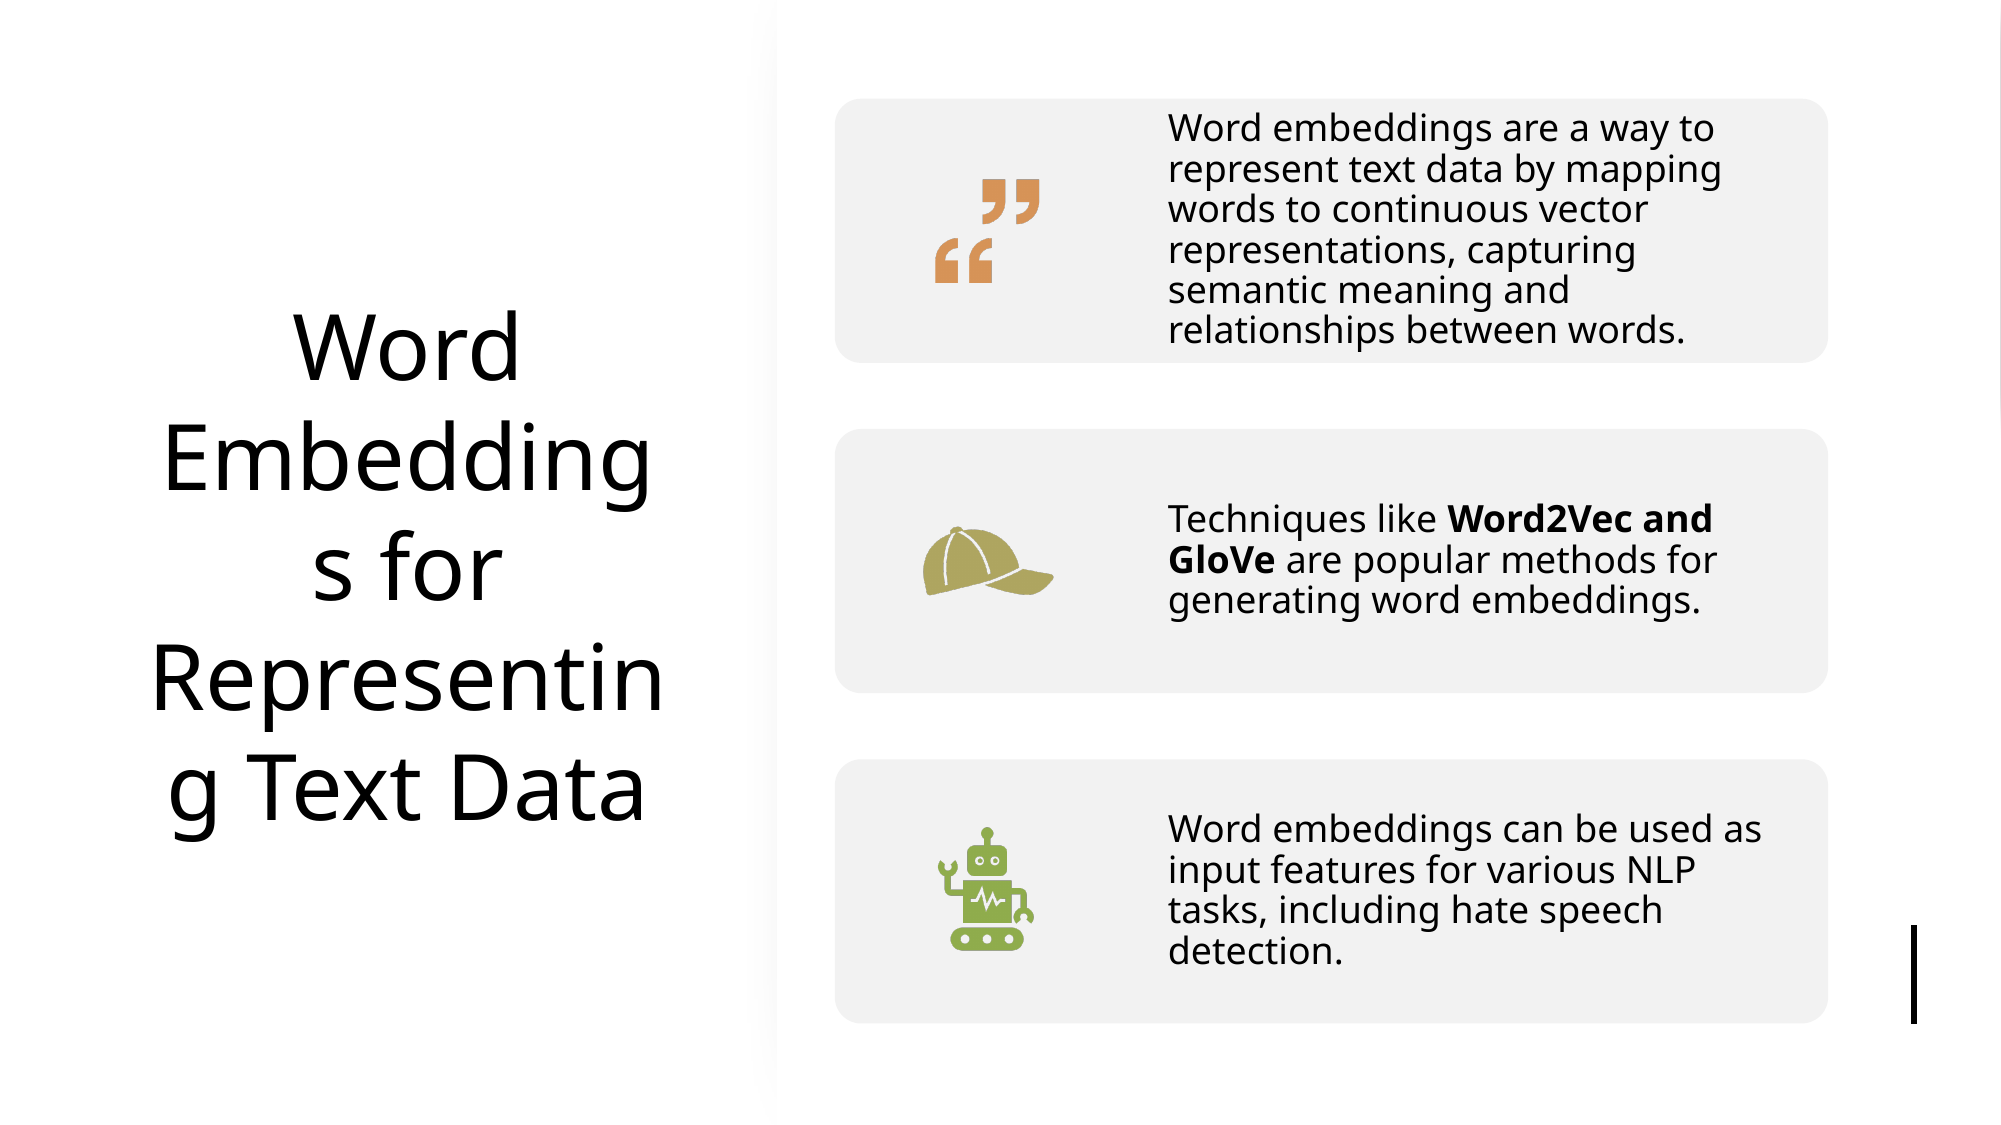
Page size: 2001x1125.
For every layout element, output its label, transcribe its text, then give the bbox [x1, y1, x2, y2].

text_box [0, 0, 776, 1125]
text_box [776, 0, 2000, 1125]
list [834, 98, 1829, 1024]
title Word Embeddings for Representing Text Data [124, 140, 692, 987]
